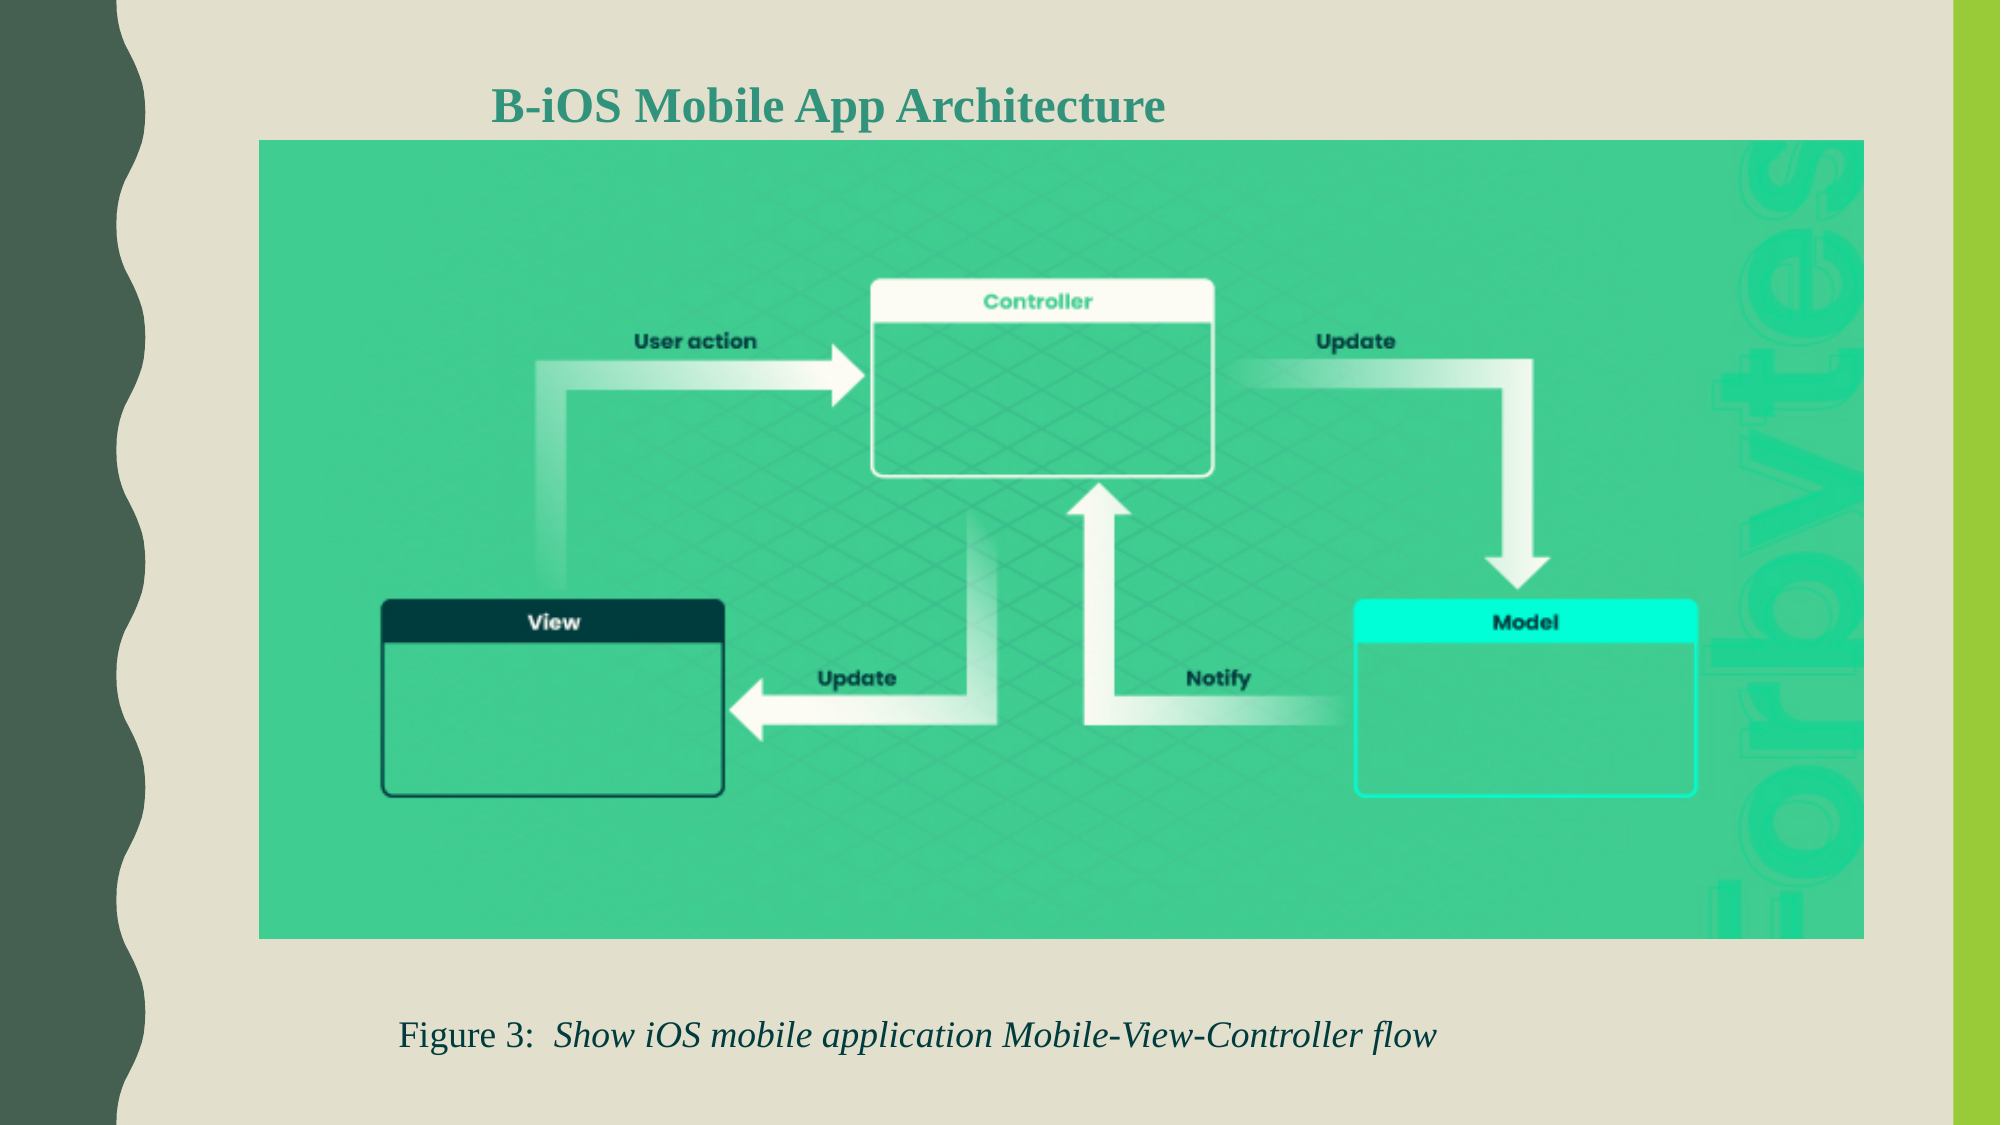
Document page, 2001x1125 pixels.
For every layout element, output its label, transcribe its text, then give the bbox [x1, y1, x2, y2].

picture [258, 140, 1864, 939]
text_box Figure 3: Show iOS mobile application Mobile-View-Controller flow [383, 1002, 1657, 1063]
text_box B-iOS Mobile App Architecture [476, 64, 1182, 140]
